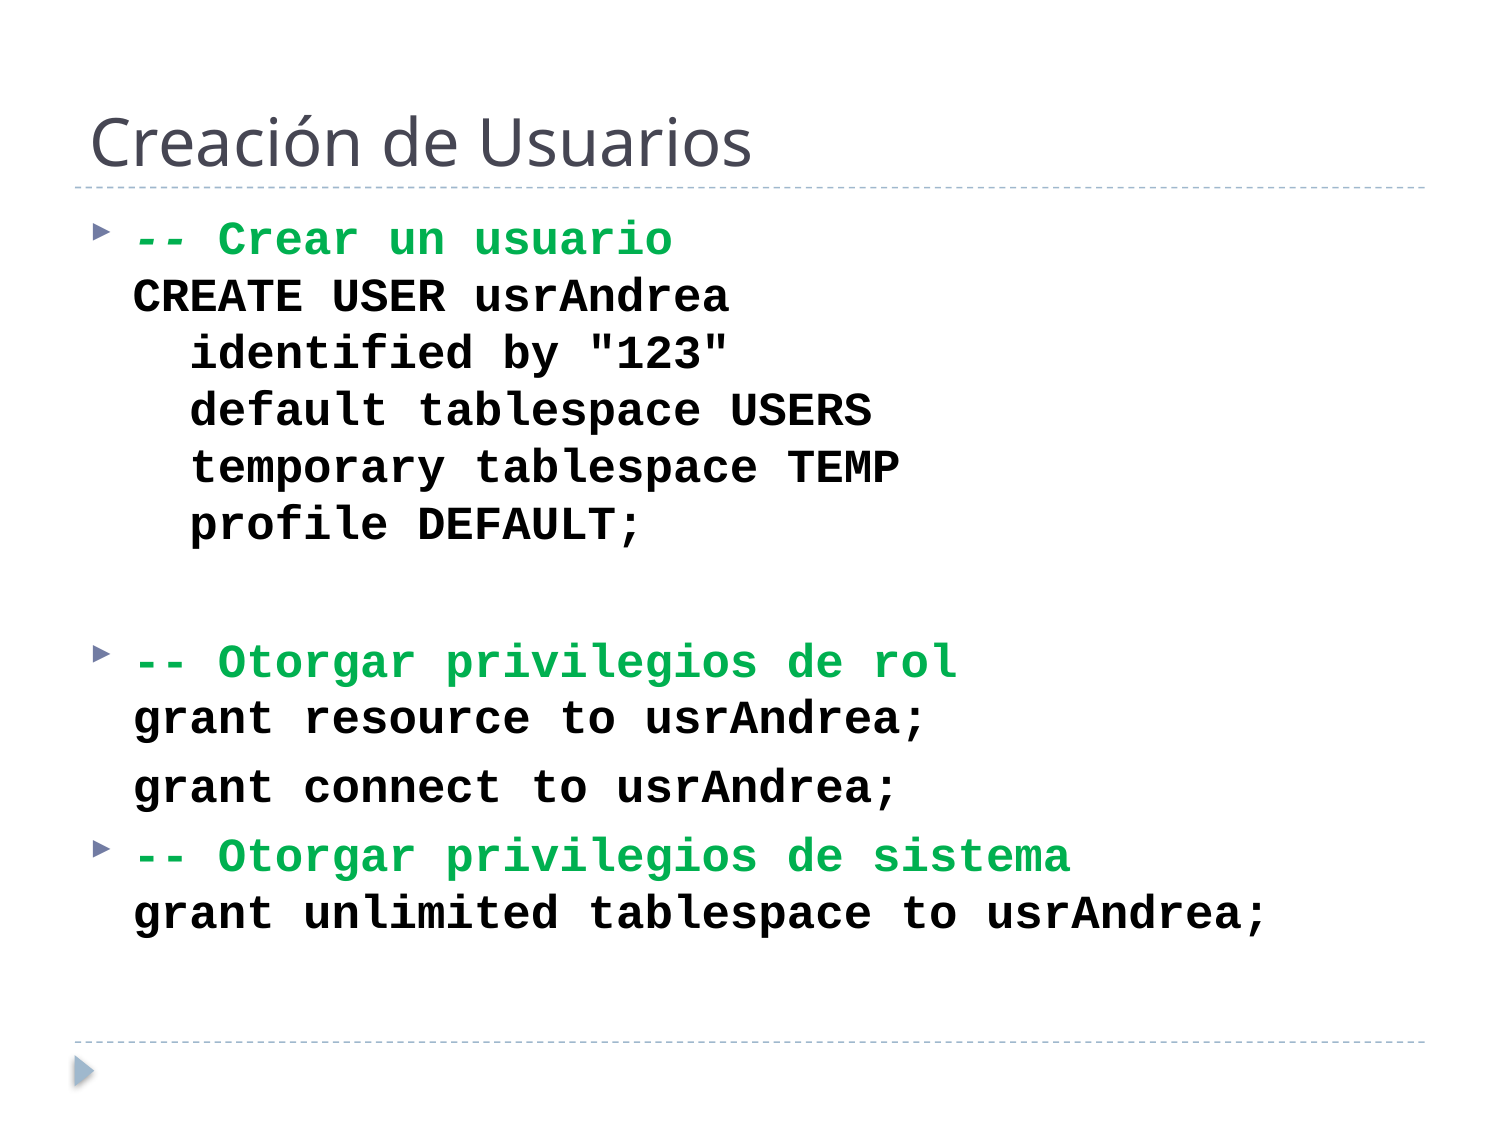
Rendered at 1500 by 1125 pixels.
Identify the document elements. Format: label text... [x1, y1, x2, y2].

list -- Crear un usuario CREATE USER usrAndrea identified by "123" default tablespace USERS temporary tablespace TEMP profile DEFAULT; -- Otorgar privilegios de rol grant resource to usrAndrea; grant connect to usrAndrea; -- Otorgar privilegios de sistema grant unlimited tablespace to usrAndrea; [75, 200, 1425, 1010]
title Creación de Usuarios [75, 24, 1425, 188]
